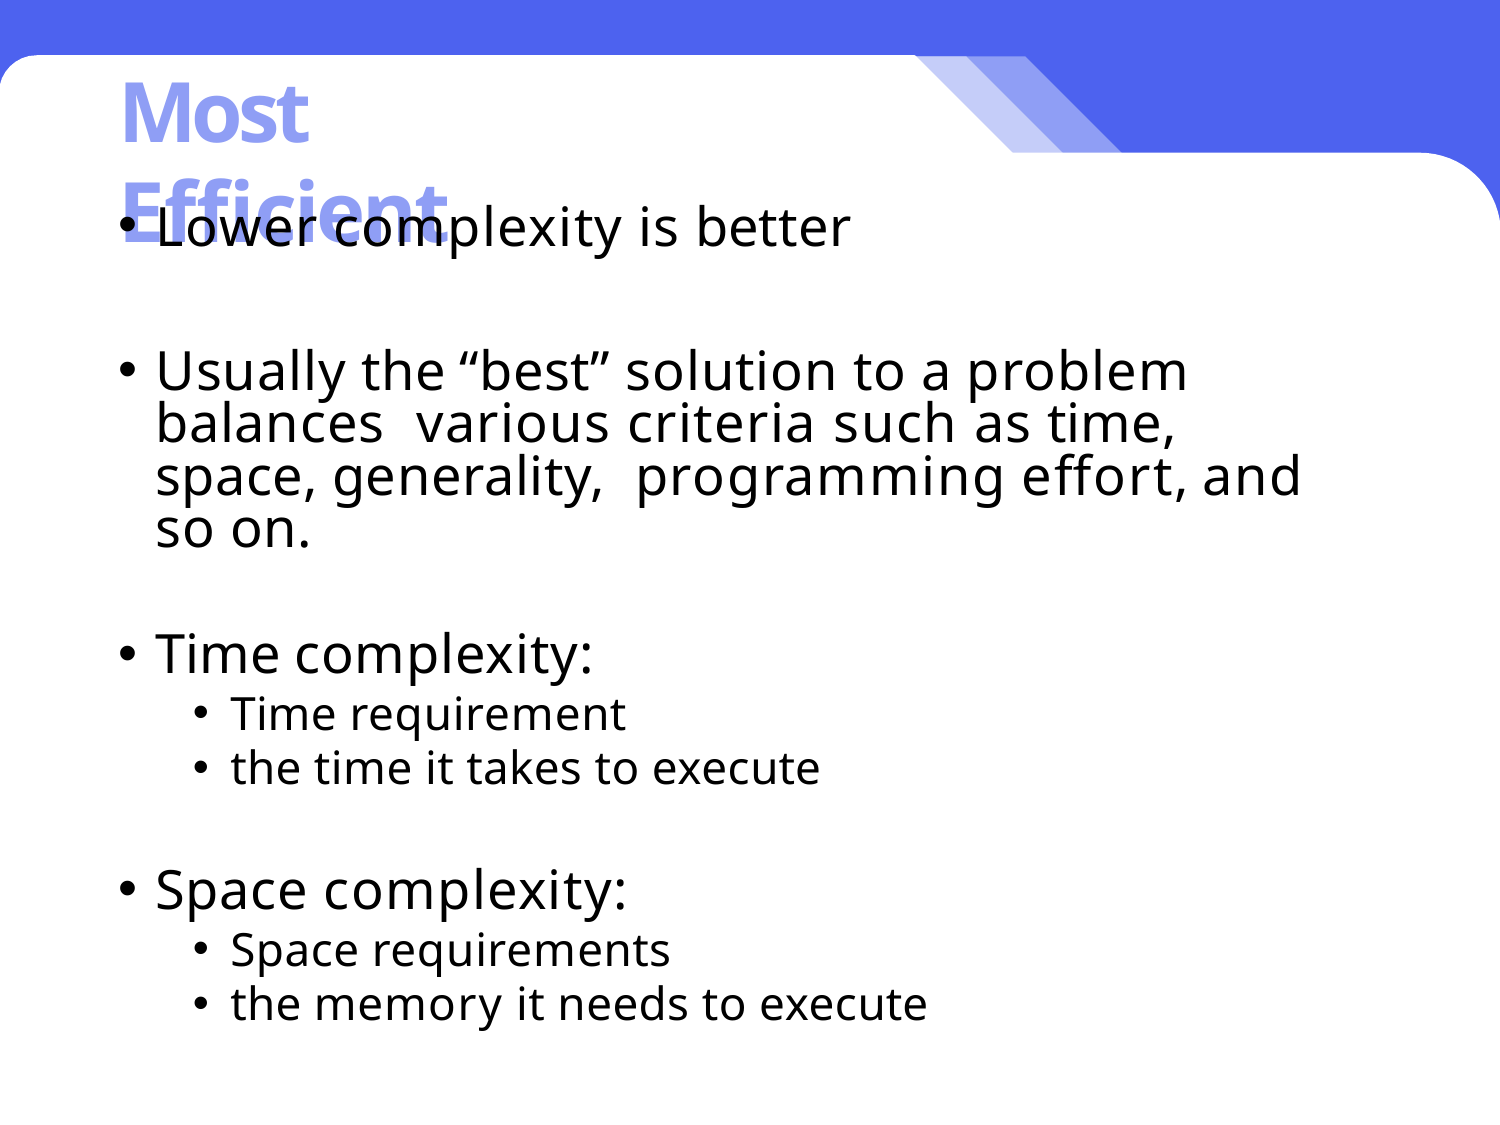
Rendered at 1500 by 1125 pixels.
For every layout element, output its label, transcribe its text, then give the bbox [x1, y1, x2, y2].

title Most Efficient [116, 56, 667, 189]
text_box Lower complexity is better Usually the “best” solution to a problem balances various criteria such as time, space, generality, programming effort, and so on. Time complexity: Time requirement the time it takes to execute Space complexity: Space requirements the memory it needs to execute [115, 189, 1337, 1030]
